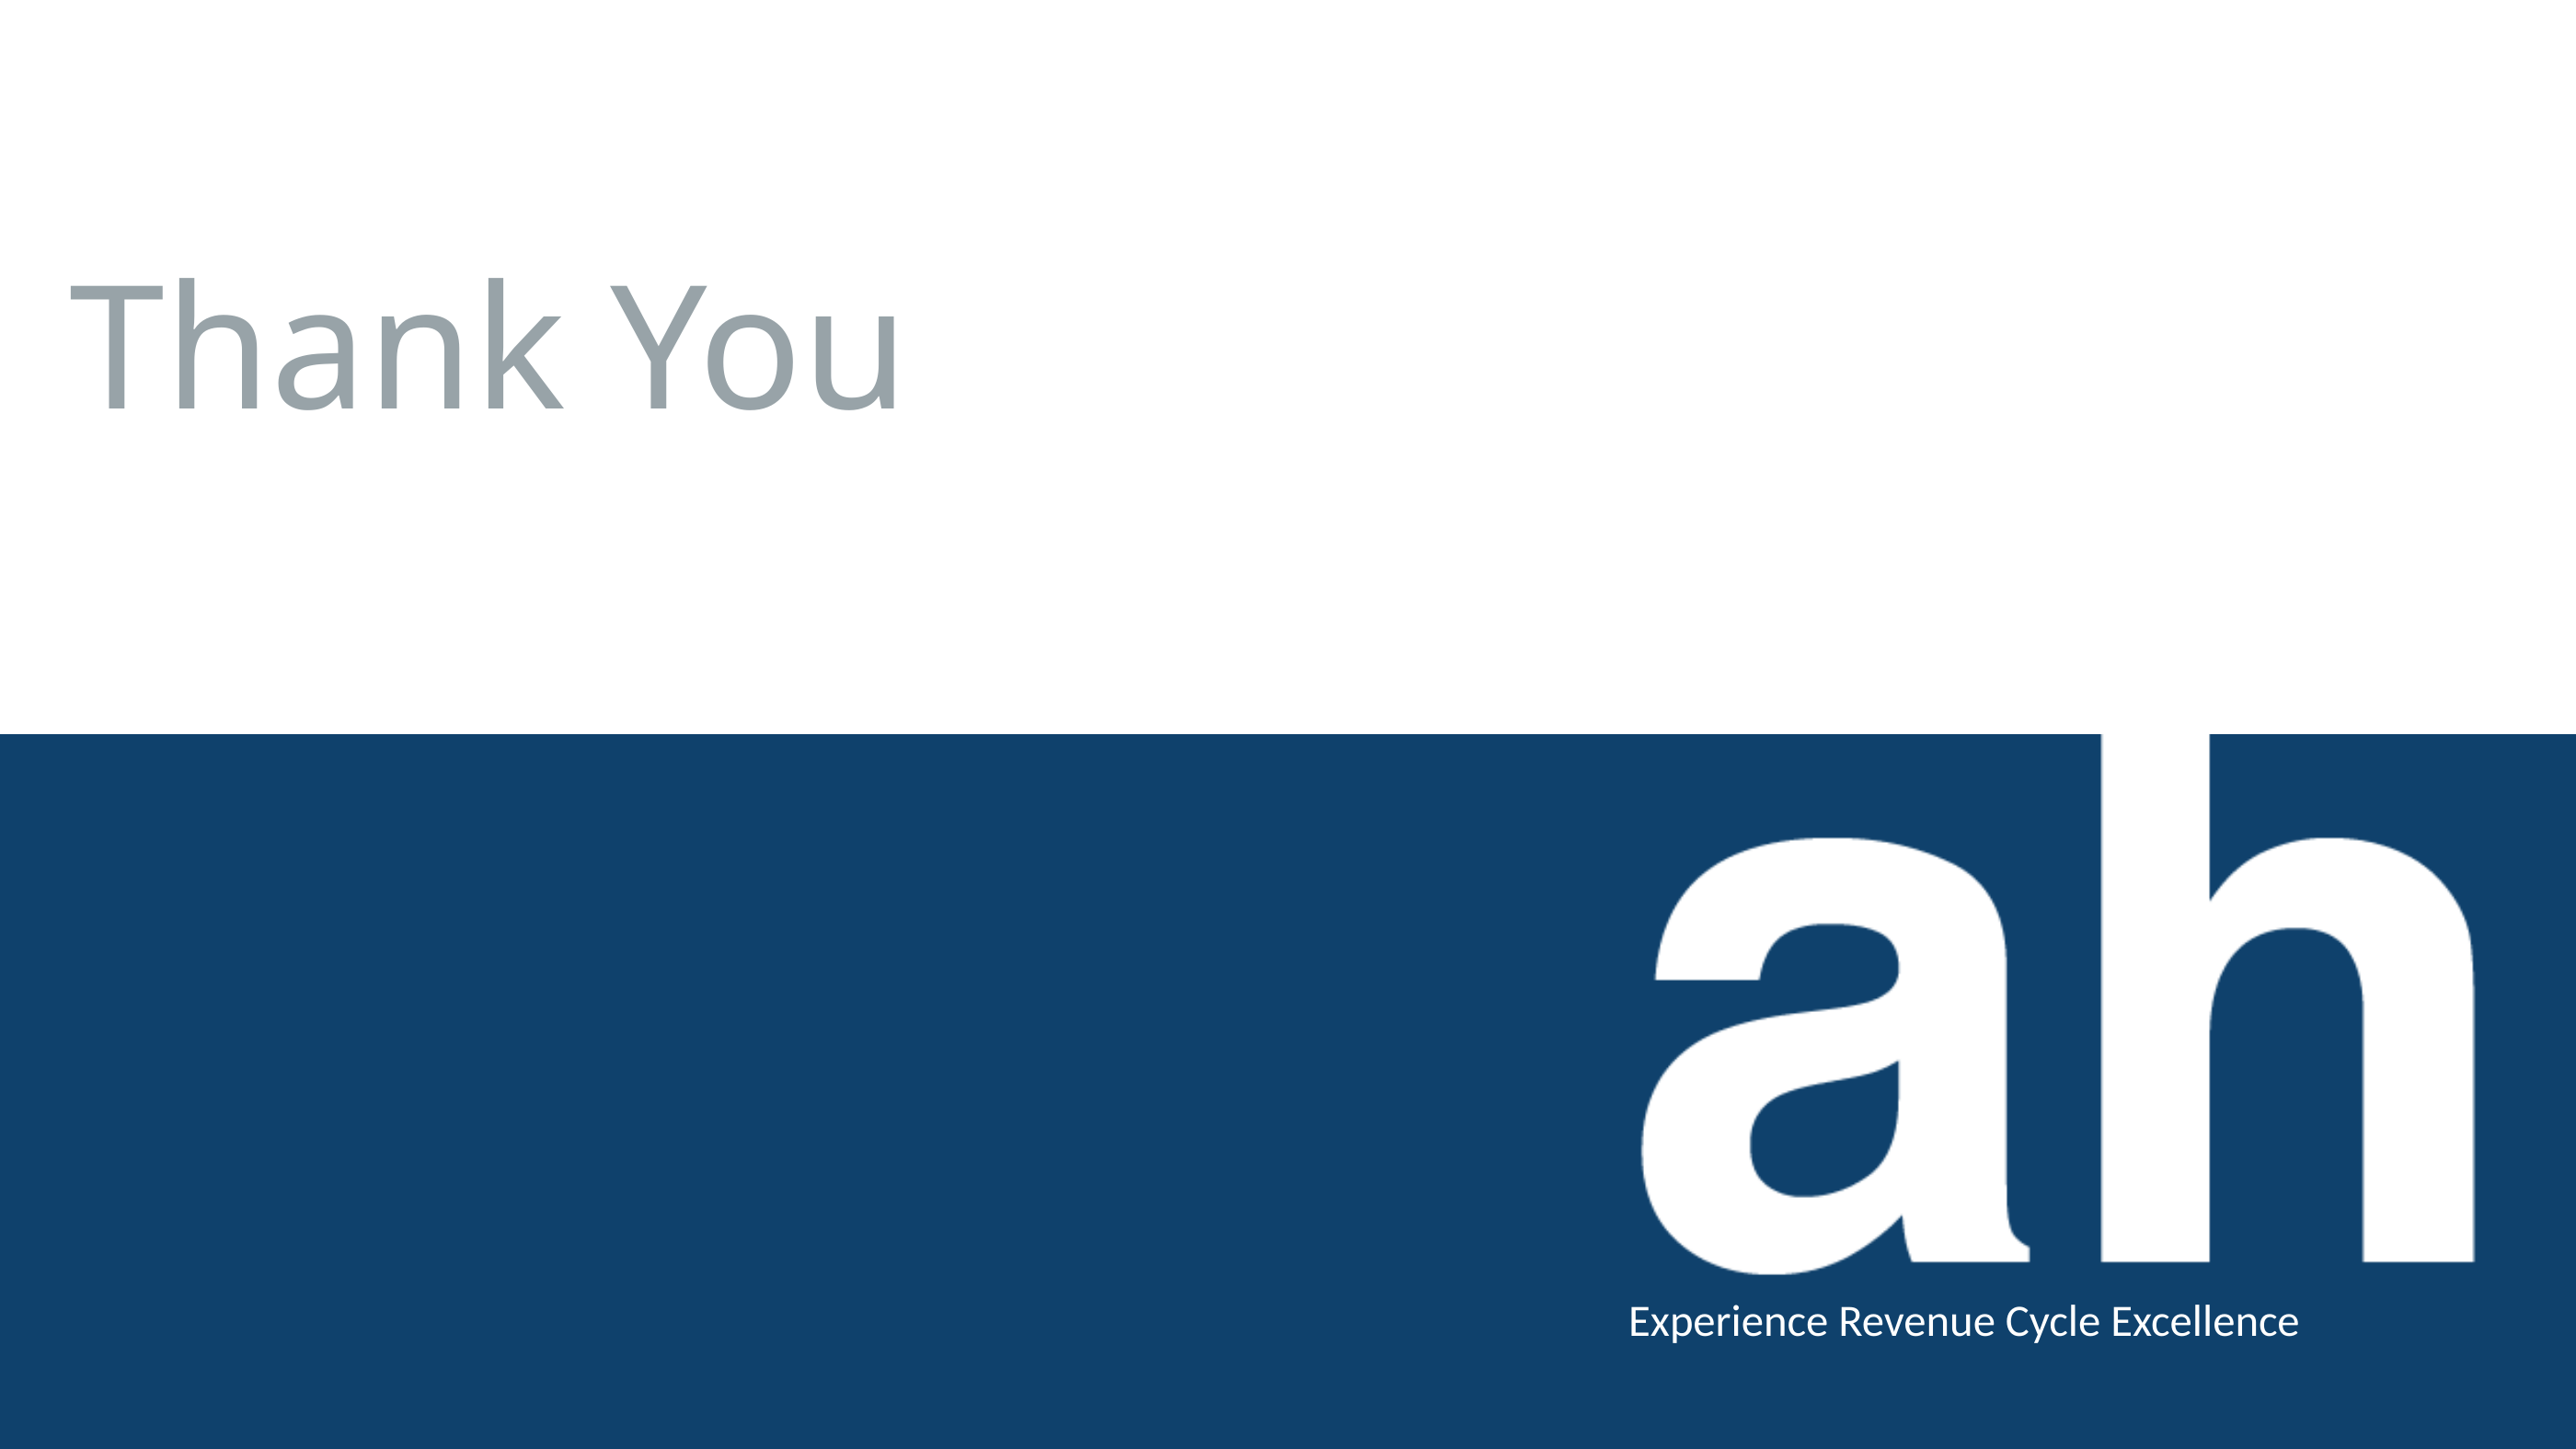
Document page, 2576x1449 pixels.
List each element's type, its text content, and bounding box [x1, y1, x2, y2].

title Thank You [55, 198, 2435, 509]
picture [1621, 680, 2501, 1298]
